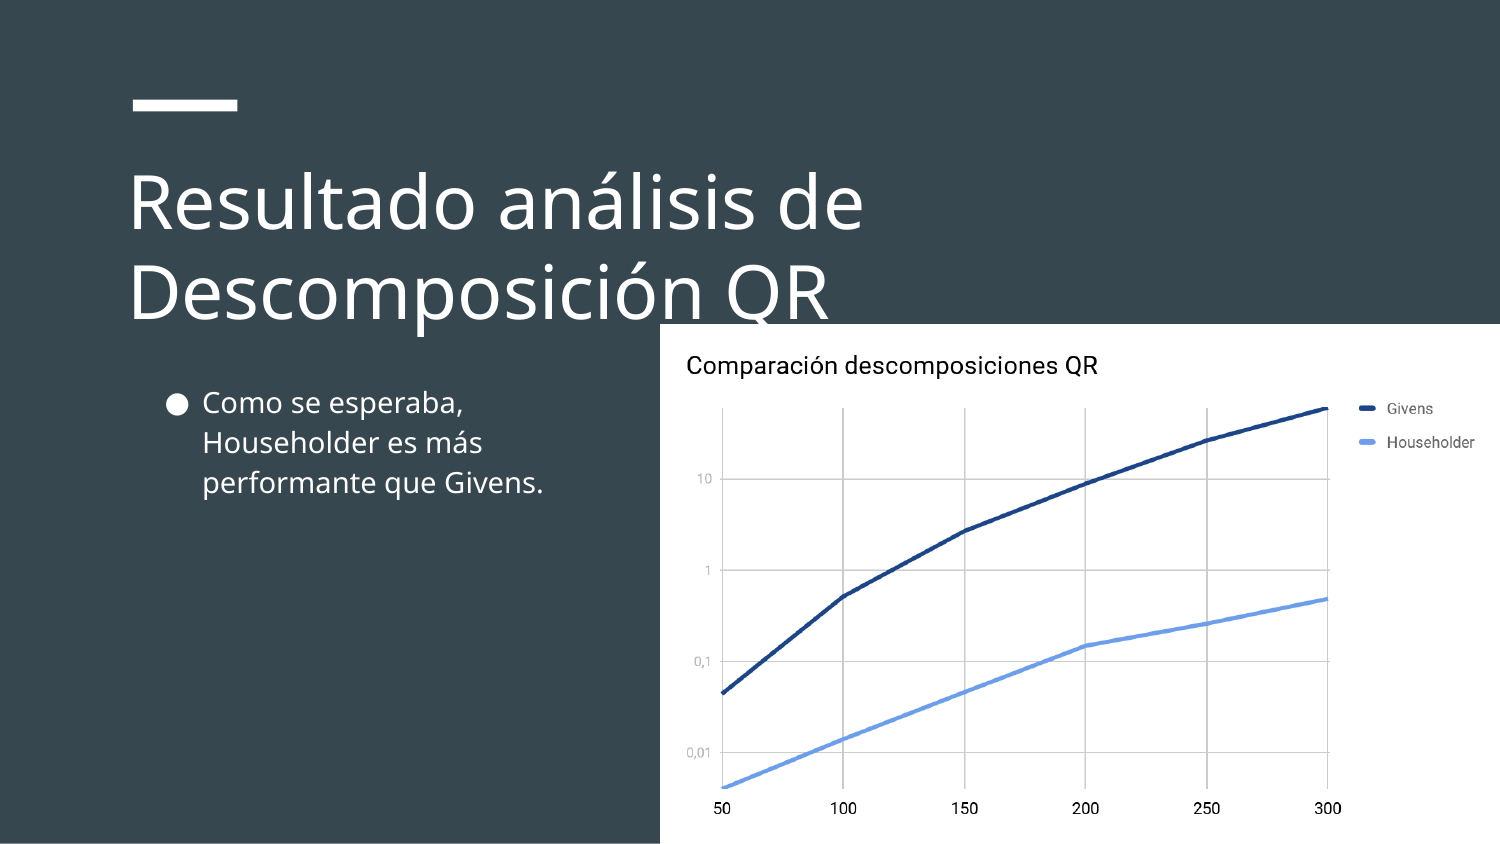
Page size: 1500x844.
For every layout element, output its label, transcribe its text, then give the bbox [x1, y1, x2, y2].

title Resultado análisis de Descomposición QR [112, 139, 1425, 353]
picture [660, 324, 1500, 844]
list Como se esperaba, Householder es más performante que Givens. [112, 363, 624, 730]
